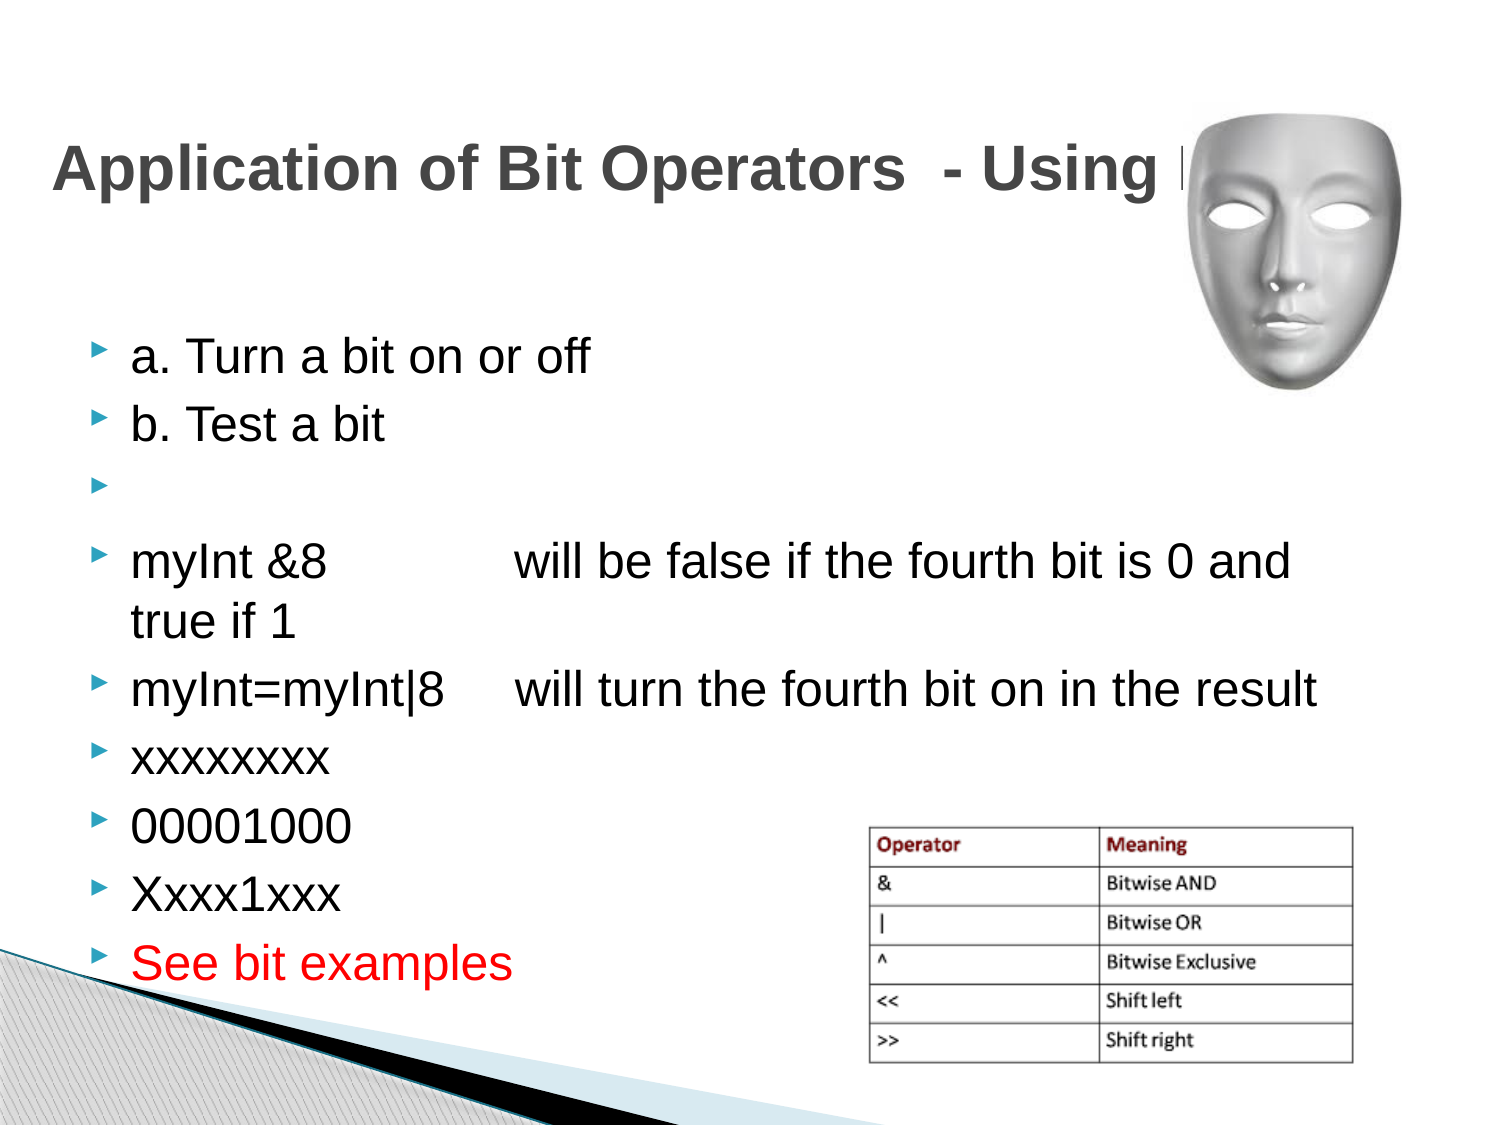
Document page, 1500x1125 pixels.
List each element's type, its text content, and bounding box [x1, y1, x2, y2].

title Application of Bit Operators - Using Masks [0, 45, 1473, 213]
picture [862, 821, 1361, 1070]
picture [1183, 93, 1406, 411]
list a. Turn a bit on or off b. Test a bit myInt &8 will be false if the fourth bit is 0 and true if 1 myInt=myInt|8 will turn the fourth bit on in the result xxxxxxxx 00001000 Xxxx1xxx See bit examples [55, 315, 1406, 1059]
